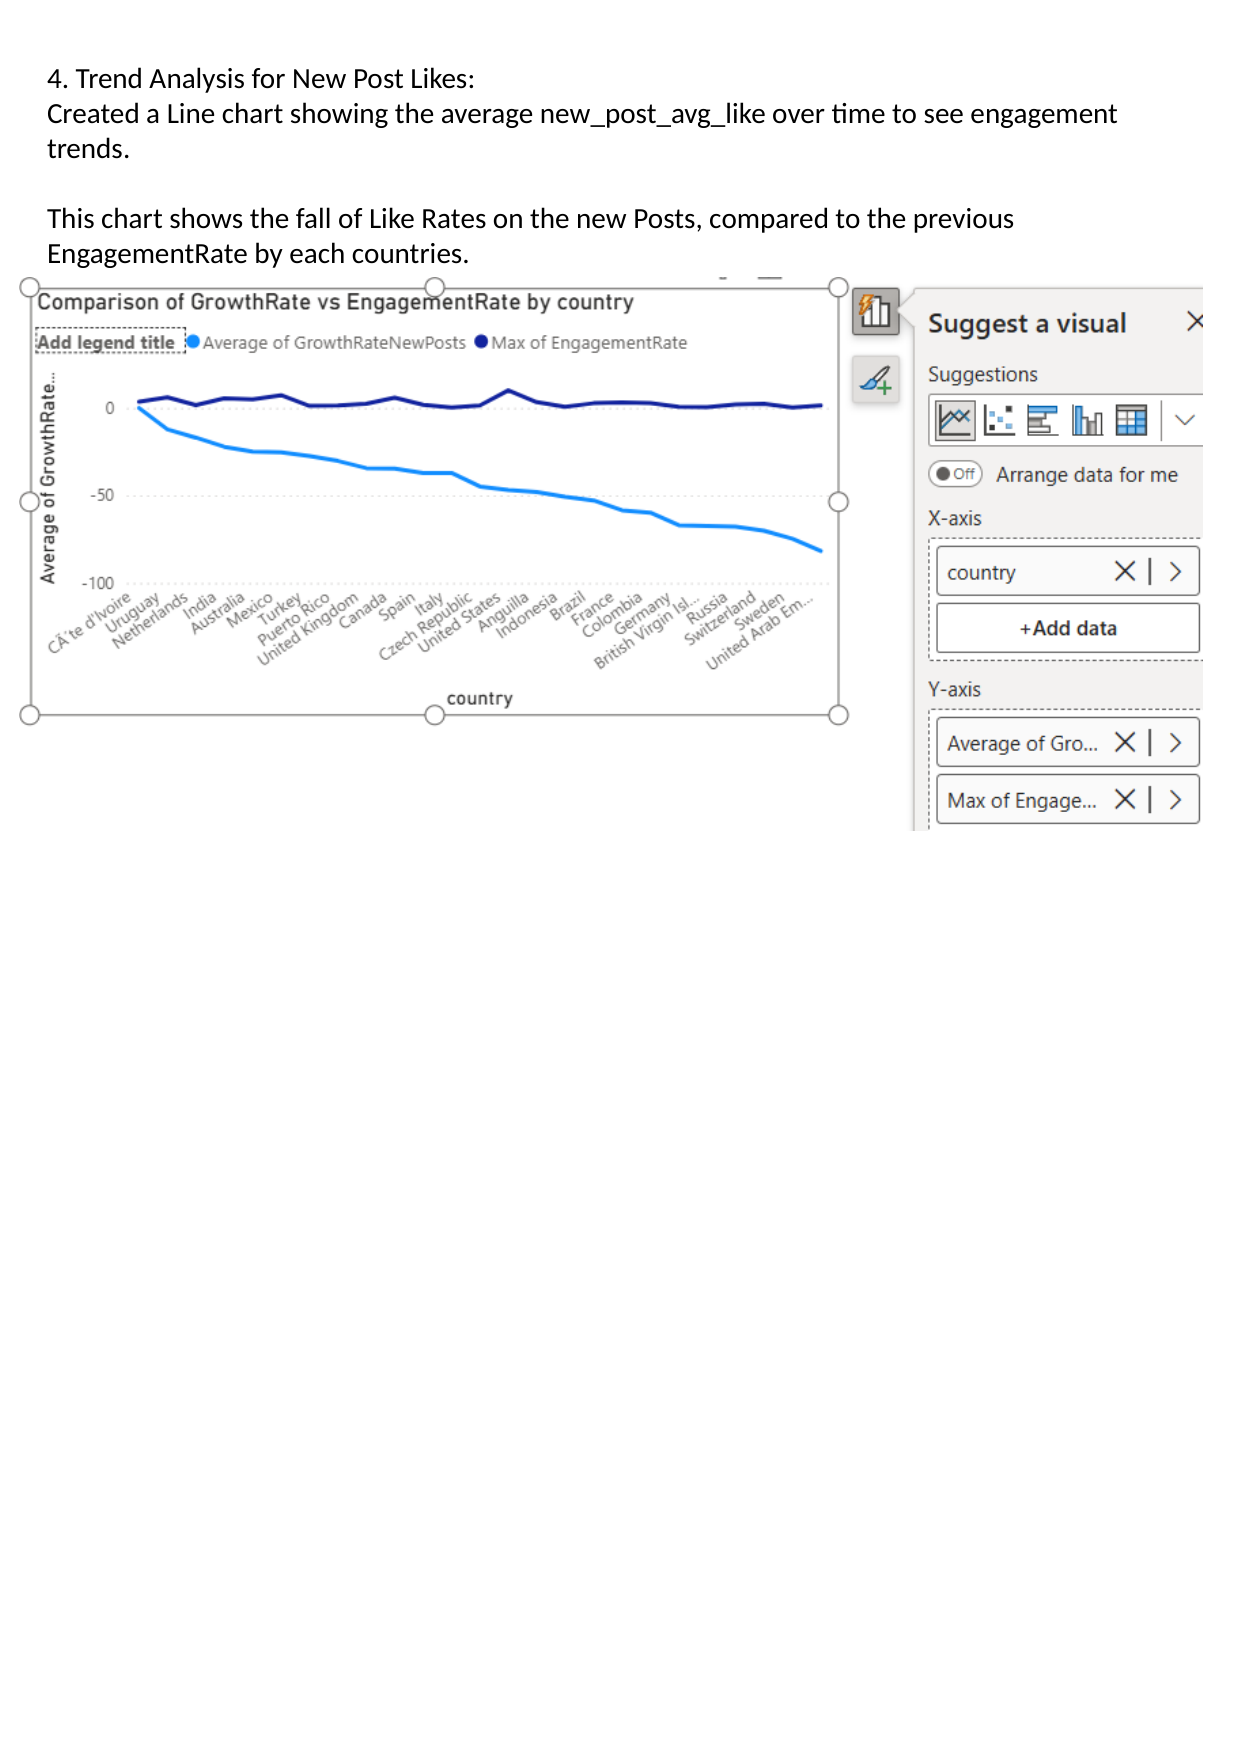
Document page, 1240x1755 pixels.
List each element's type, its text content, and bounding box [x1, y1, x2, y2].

picture [19, 276, 1203, 832]
text_box 4. Trend Analysis for New Post Likes: Created a Line chart showing the average new_post_avg_like over time to see engagement trends. This chart shows the fall of Like Rates on the new Posts, compared to the previous EngagementRate by each countries. [32, 52, 1220, 277]
